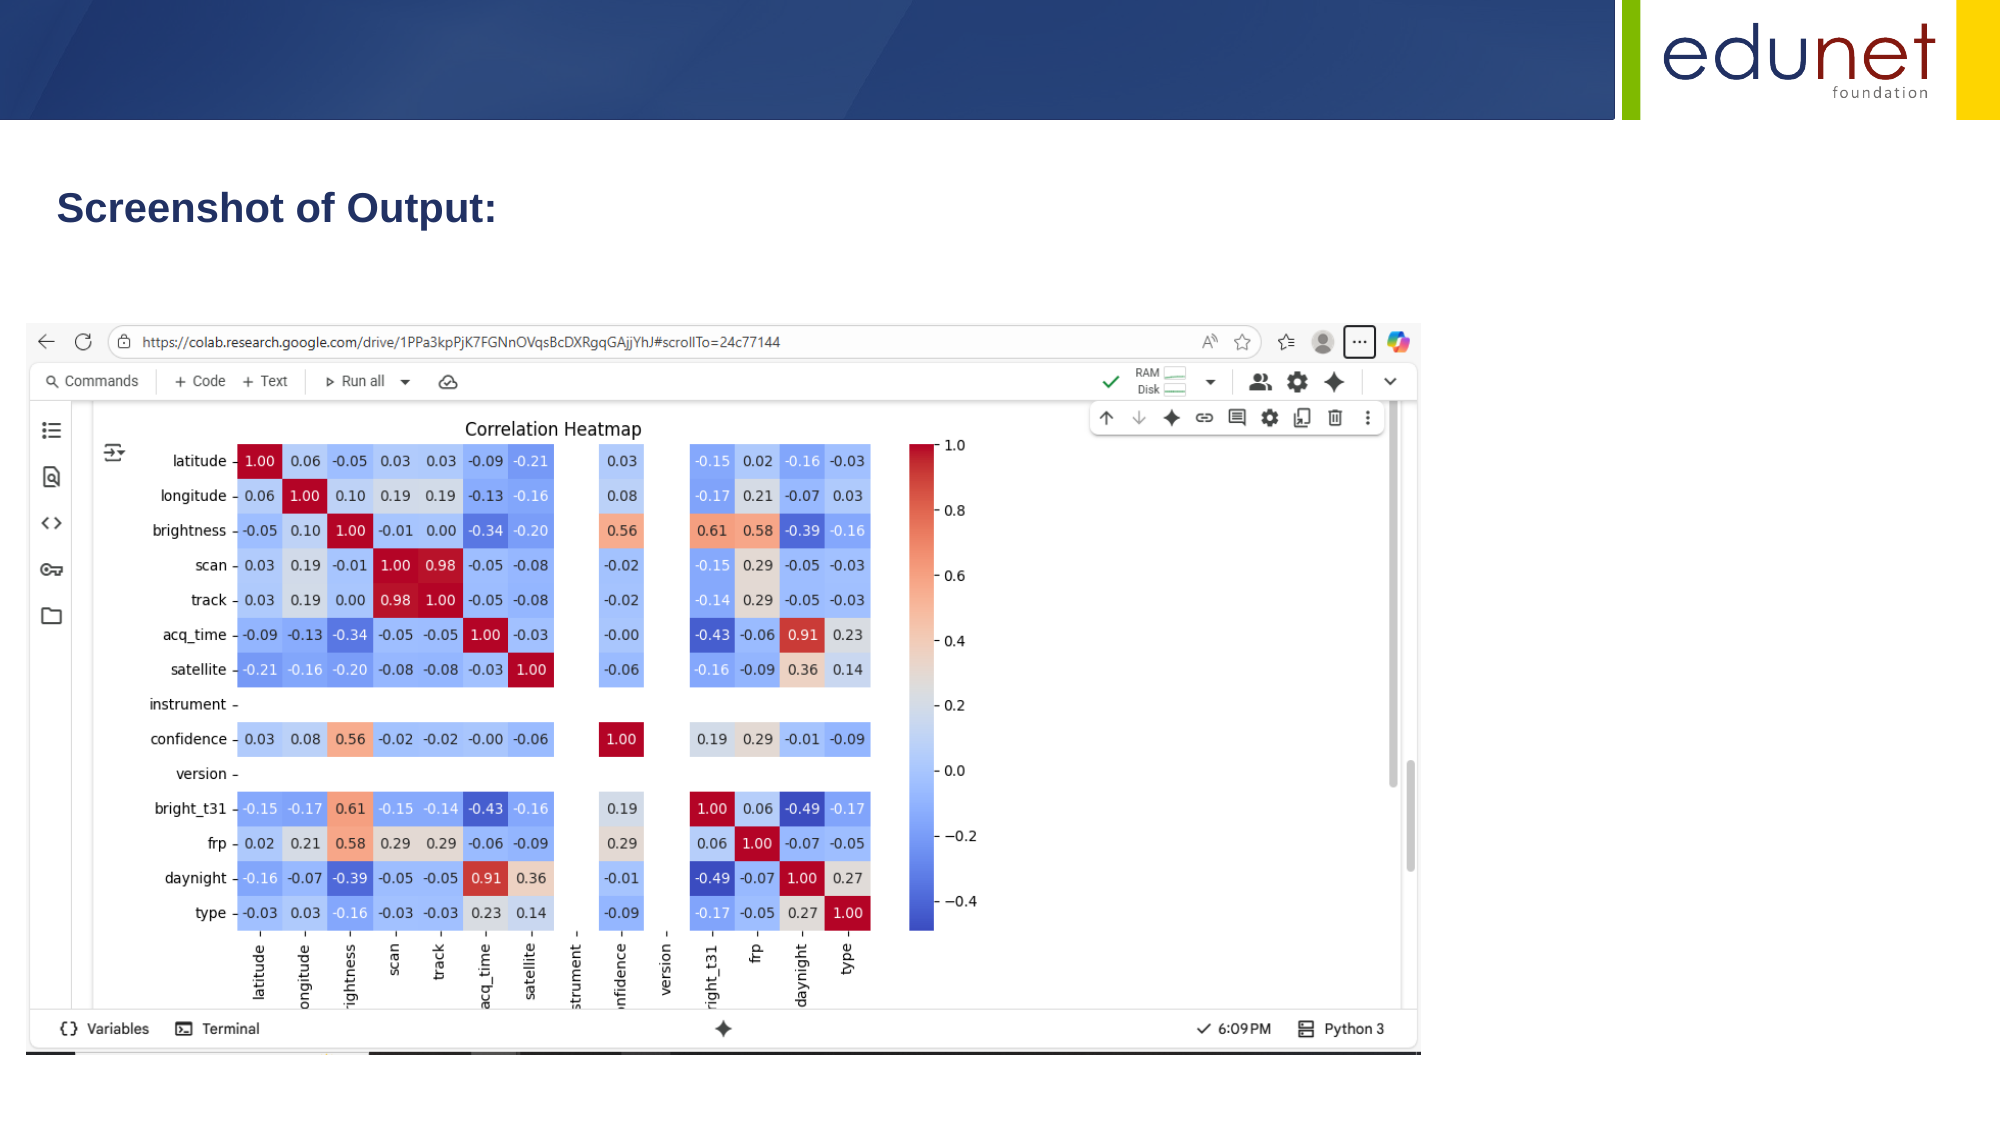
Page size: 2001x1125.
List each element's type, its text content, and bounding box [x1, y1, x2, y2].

picture [1652, 12, 1948, 108]
text_box Screenshot of Output: [41, 172, 1043, 238]
picture [26, 323, 1421, 1055]
